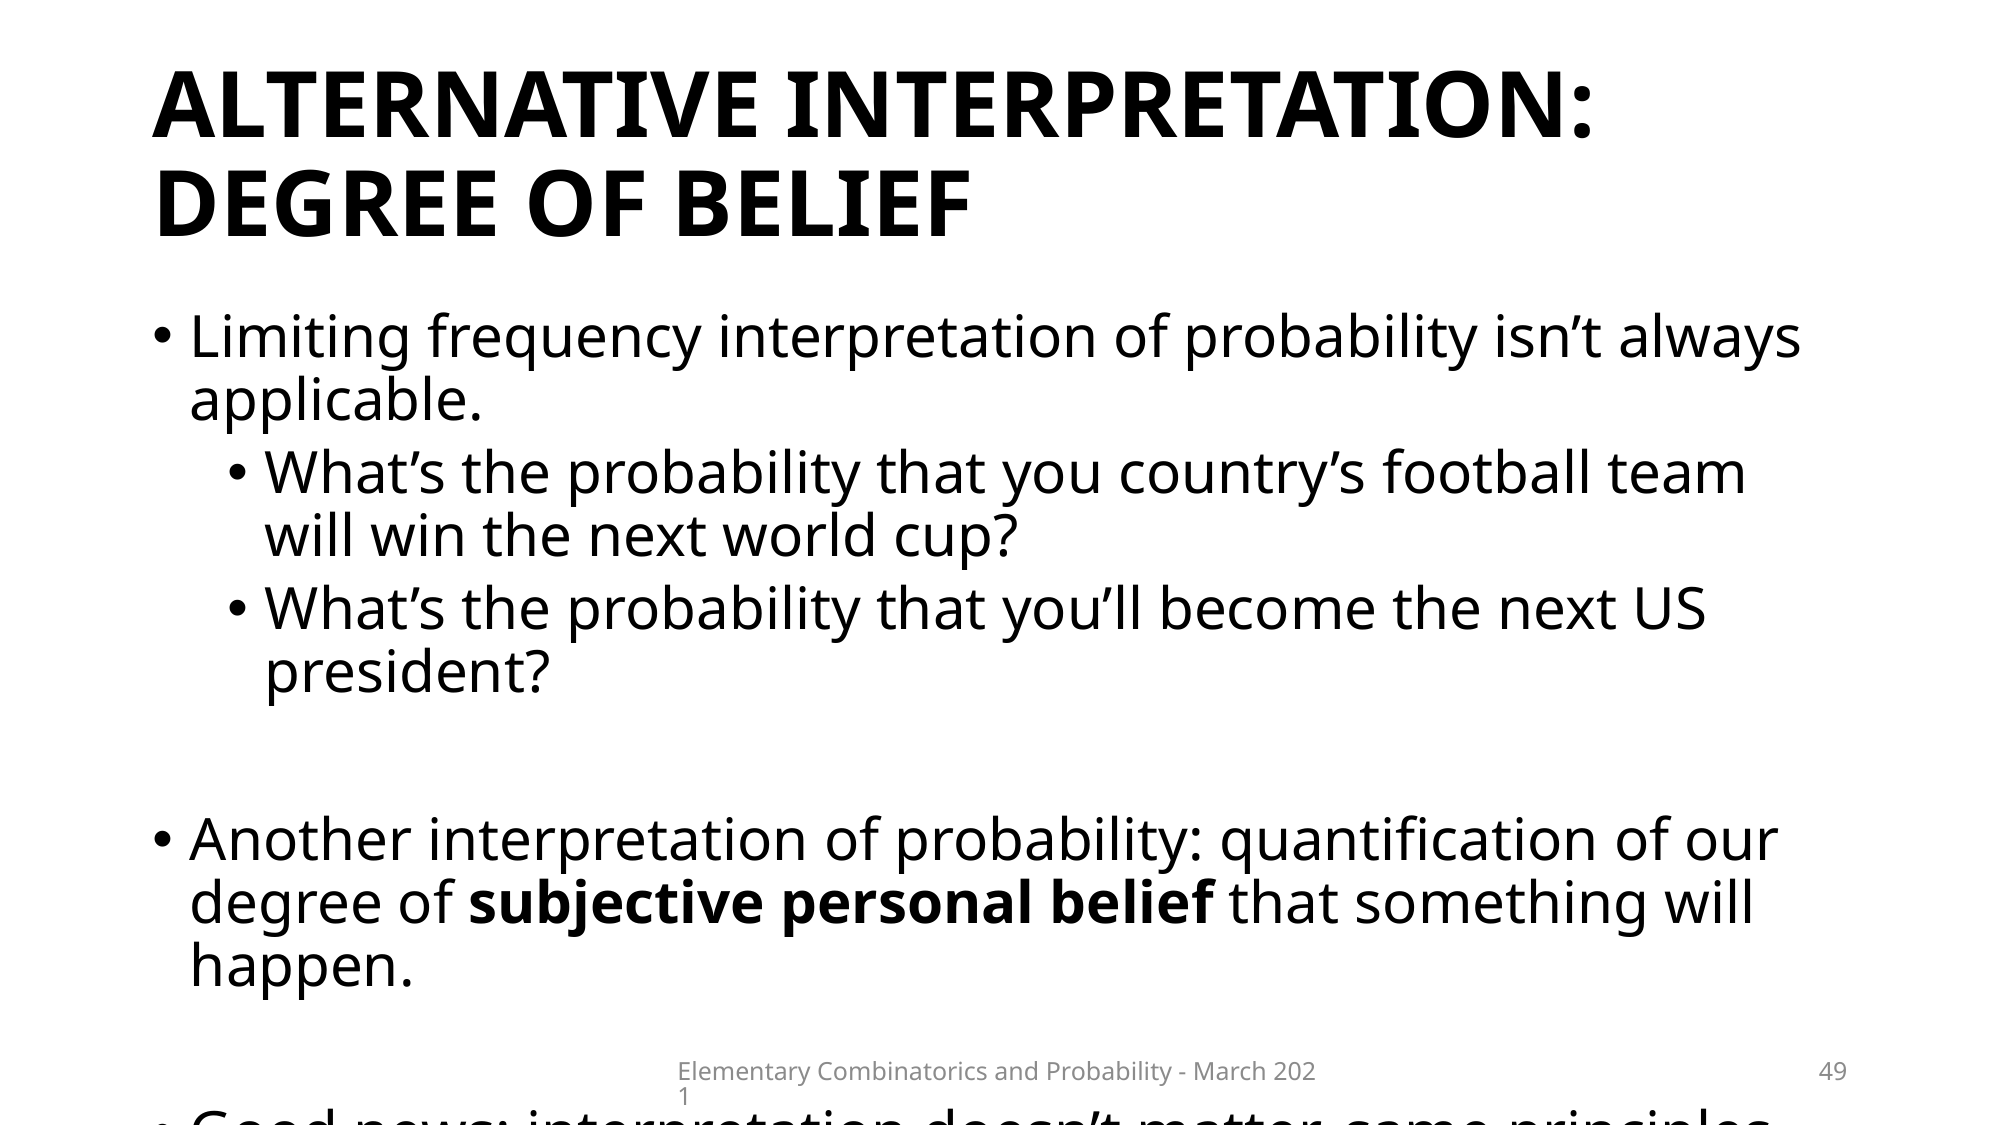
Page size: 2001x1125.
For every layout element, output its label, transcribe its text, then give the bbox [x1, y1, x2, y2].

footer Elementary Combinatorics and Probability - March 2021 [662, 1042, 1338, 1103]
list Limiting frequency interpretation of probability isn’t always applicable. What’s the probability that you country’s football team will win the next world cup? What’s the probability that you’ll become the next US president? Another interpretation of probability: quantification of our degree of subjective personal belief that something will happen. Good news: interpretation doesn’t matter, same principles hold. [137, 299, 1863, 1014]
slide_number 49 [1412, 1042, 1863, 1103]
title Alternative interpretation: Degree of belief [137, 48, 1863, 267]
